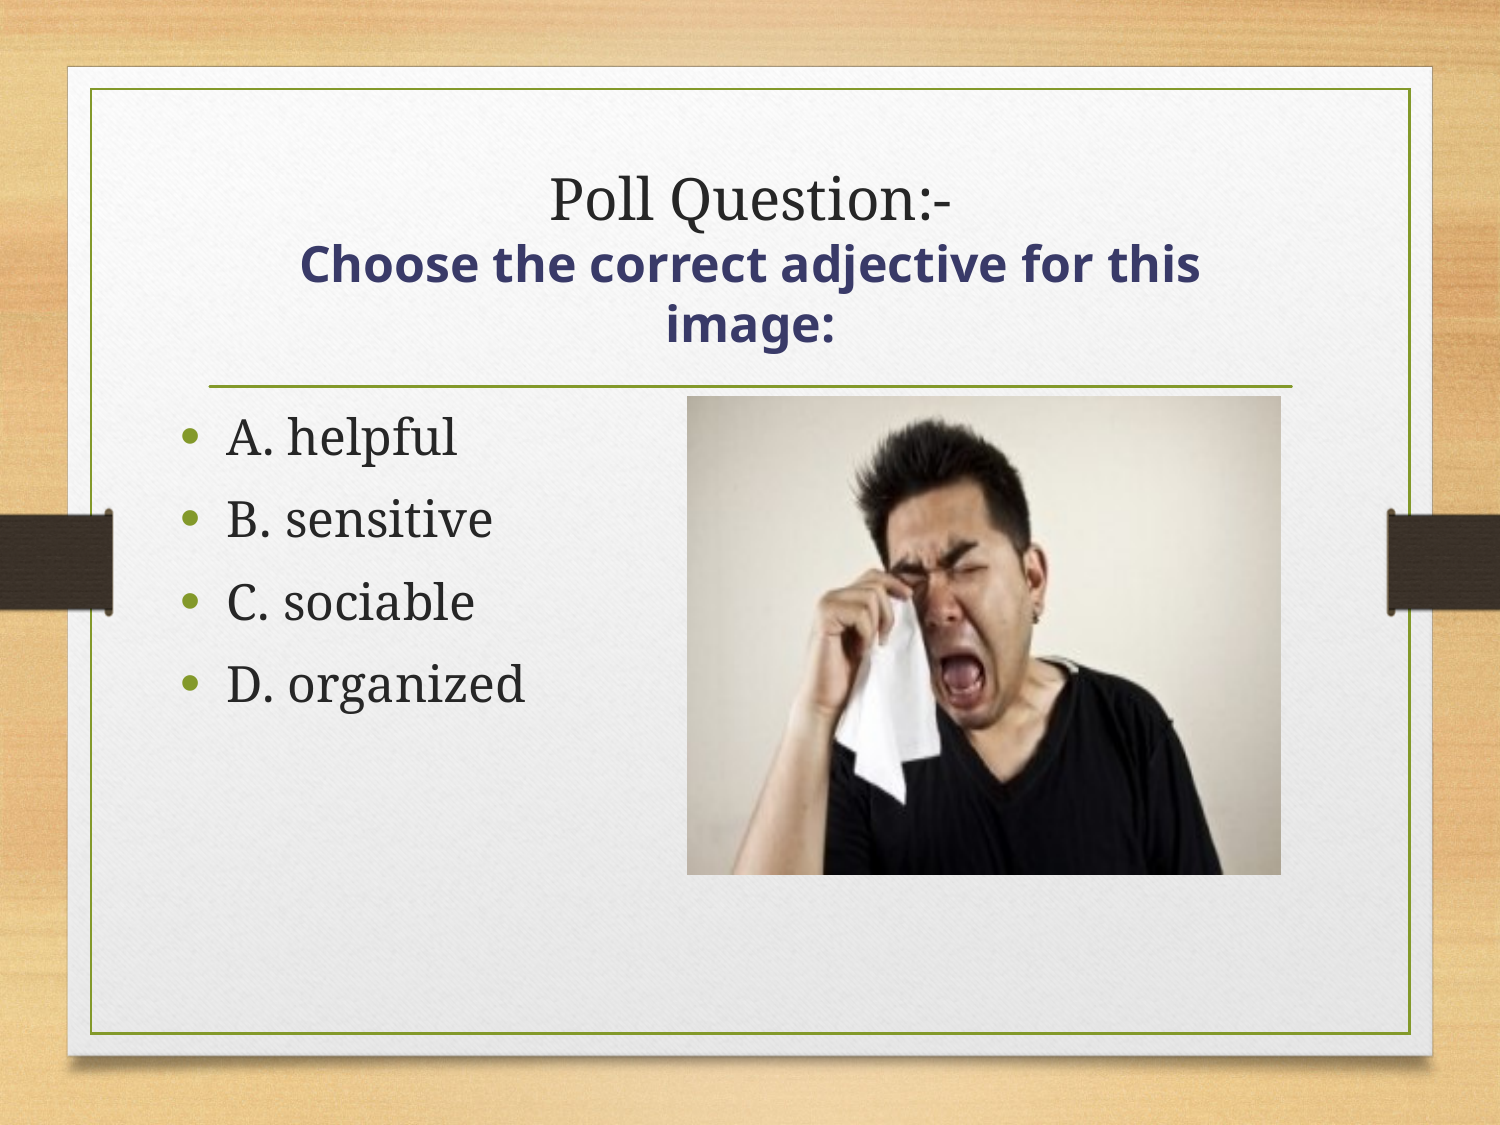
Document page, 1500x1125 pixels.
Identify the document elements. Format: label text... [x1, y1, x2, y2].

list A. helpful B. sensitive C. sociable D. organized [164, 397, 1281, 963]
picture [0, 0, 1500, 1125]
title Poll Question:- Choose the correct adjective for this image: [193, 150, 1309, 365]
